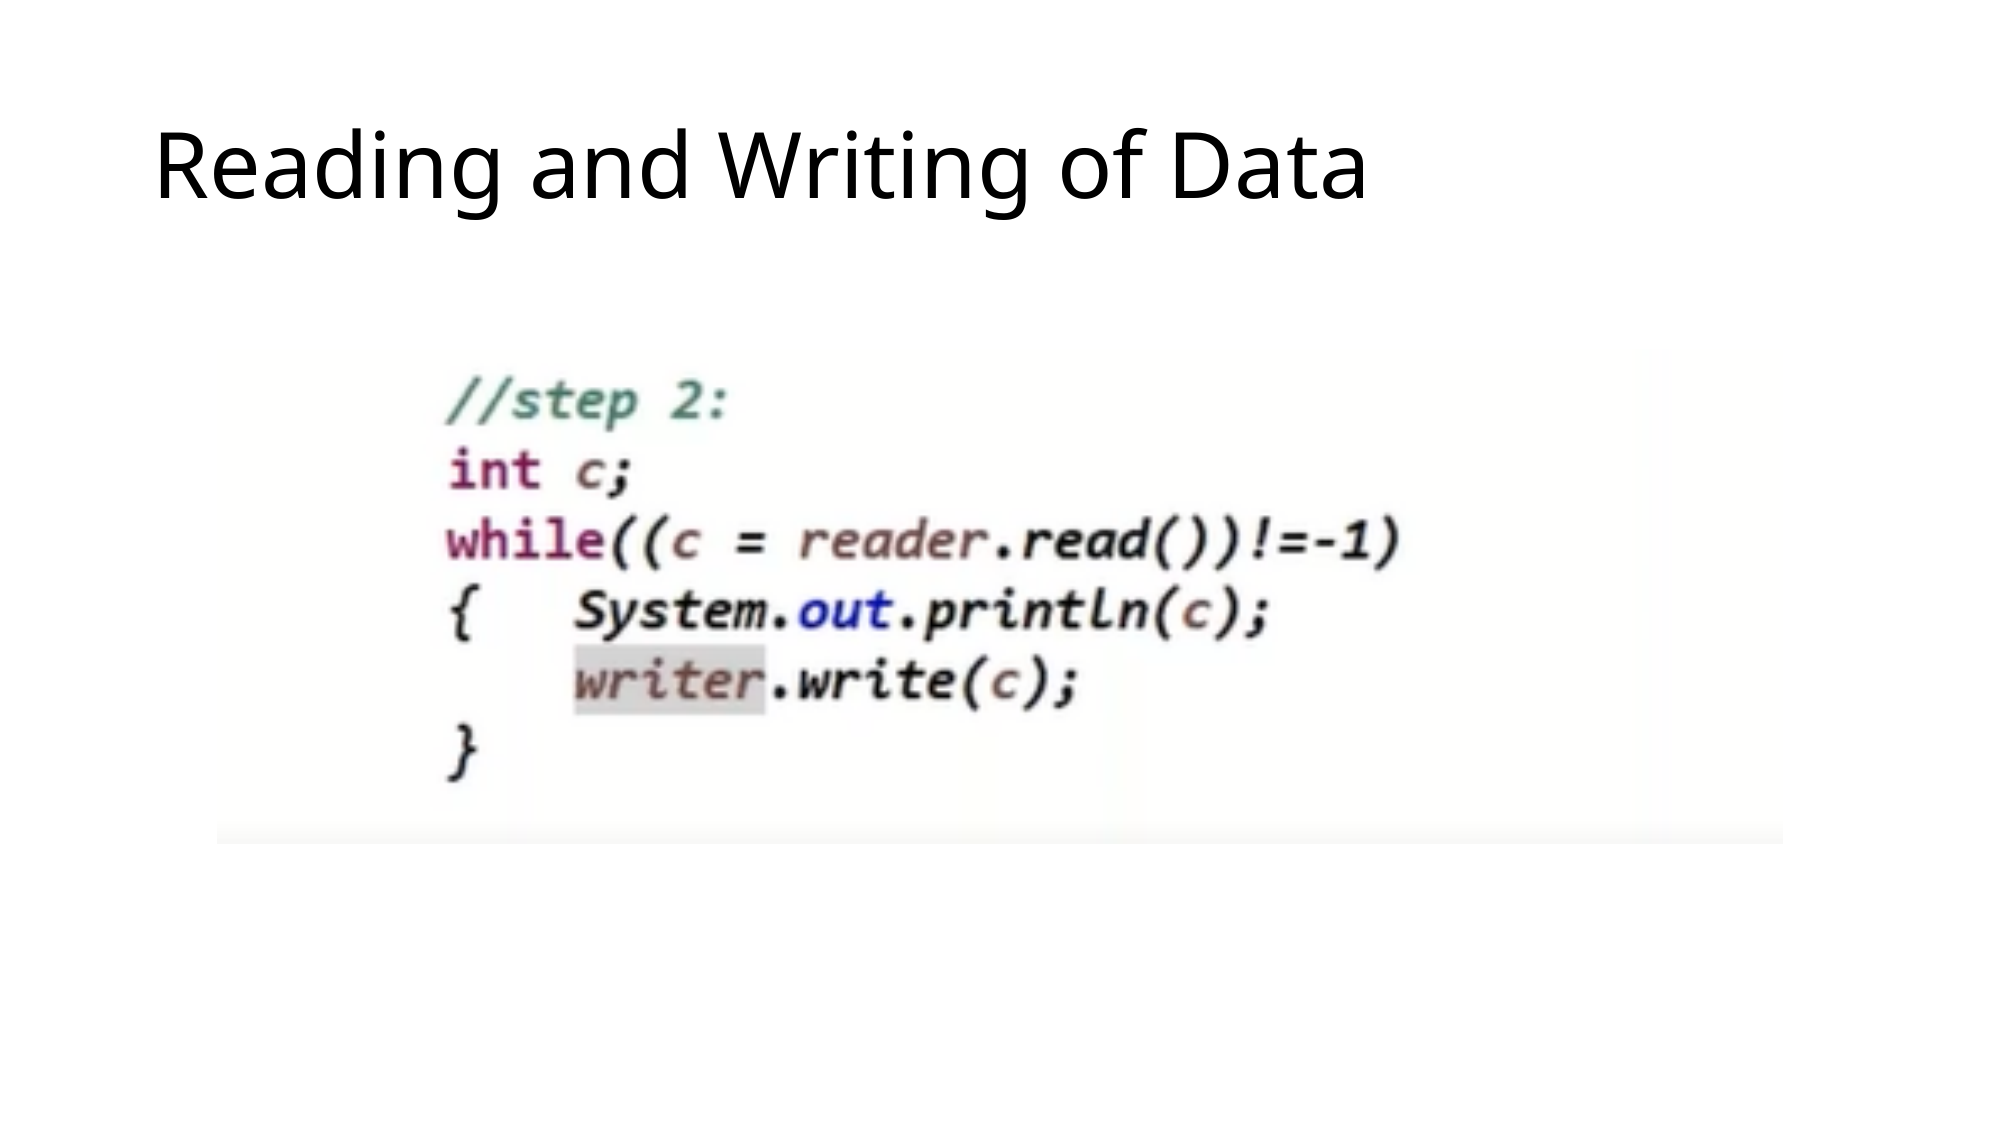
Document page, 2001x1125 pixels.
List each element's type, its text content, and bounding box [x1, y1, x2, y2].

title Reading and Writing of Data [137, 59, 1863, 278]
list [217, 349, 1783, 844]
